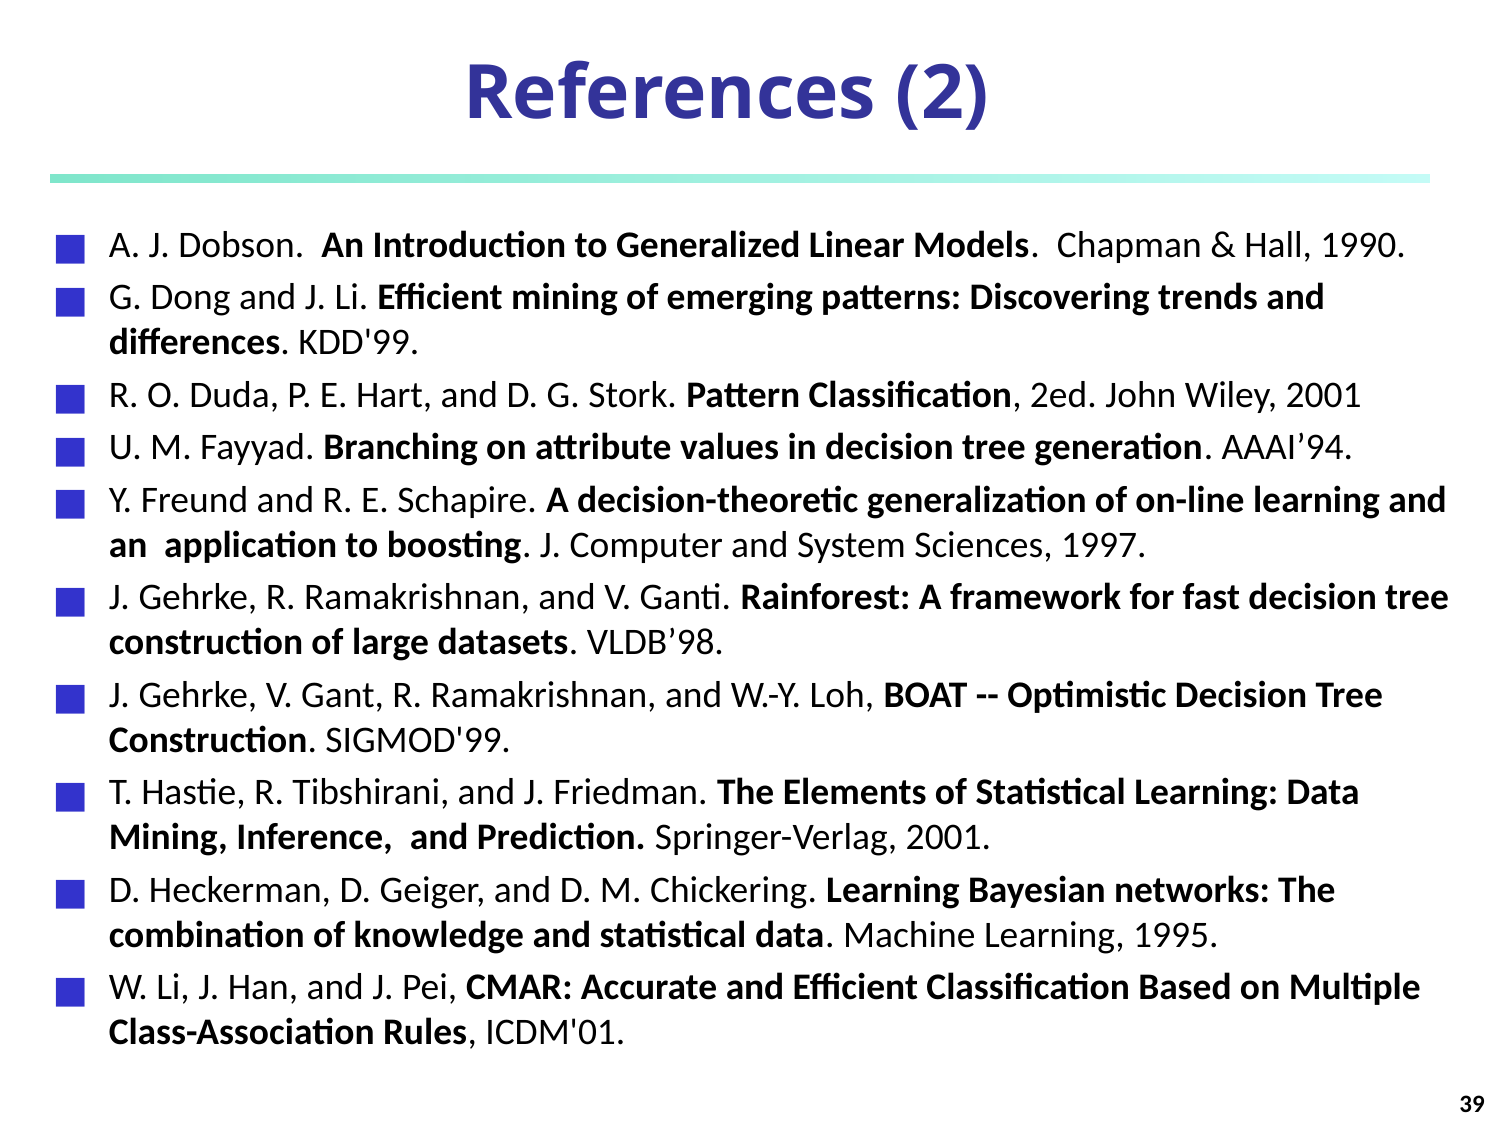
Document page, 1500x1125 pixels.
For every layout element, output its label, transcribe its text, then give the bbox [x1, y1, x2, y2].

list A. J. Dobson. An Introduction to Generalized Linear Models. Chapman & Hall, 1990. G. Dong and J. Li. Efficient mining of emerging patterns: Discovering trends and differences. KDD'99. R. O. Duda, P. E. Hart, and D. G. Stork. Pattern Classification, 2ed. John Wiley, 2001 U. M. Fayyad. Branching on attribute values in decision tree generation. AAAI’94. Y. Freund and R. E. Schapire. A decision-theoretic generalization of on-line learning and an application to boosting. J. Computer and System Sciences, 1997. J. Gehrke, R. Ramakrishnan, and V. Ganti. Rainforest: A framework for fast decision tree construction of large datasets. VLDB’98. J. Gehrke, V. Gant, R. Ramakrishnan, and W.-Y. Loh, BOAT -- Optimistic Decision Tree Construction. SIGMOD'99. T. Hastie, R. Tibshirani, and J. Friedman. The Elements of Statistical Learning: Data Mining, Inference, and Prediction. Springer-Verlag, 2001. D. Heckerman, D. Geiger, and D. M. Chickering. Learning Bayesian networks: The combination of knowledge and statistical data. Machine Learning, 1995. W. Li, J. Han, and J. Pei, CMAR: Accurate and Efficient Classification Based on Multiple Class-Association Rules, ICDM'01. [37, 212, 1475, 1063]
title References (2) [75, 50, 1379, 141]
text_box ‹#› [1187, 1062, 1500, 1125]
